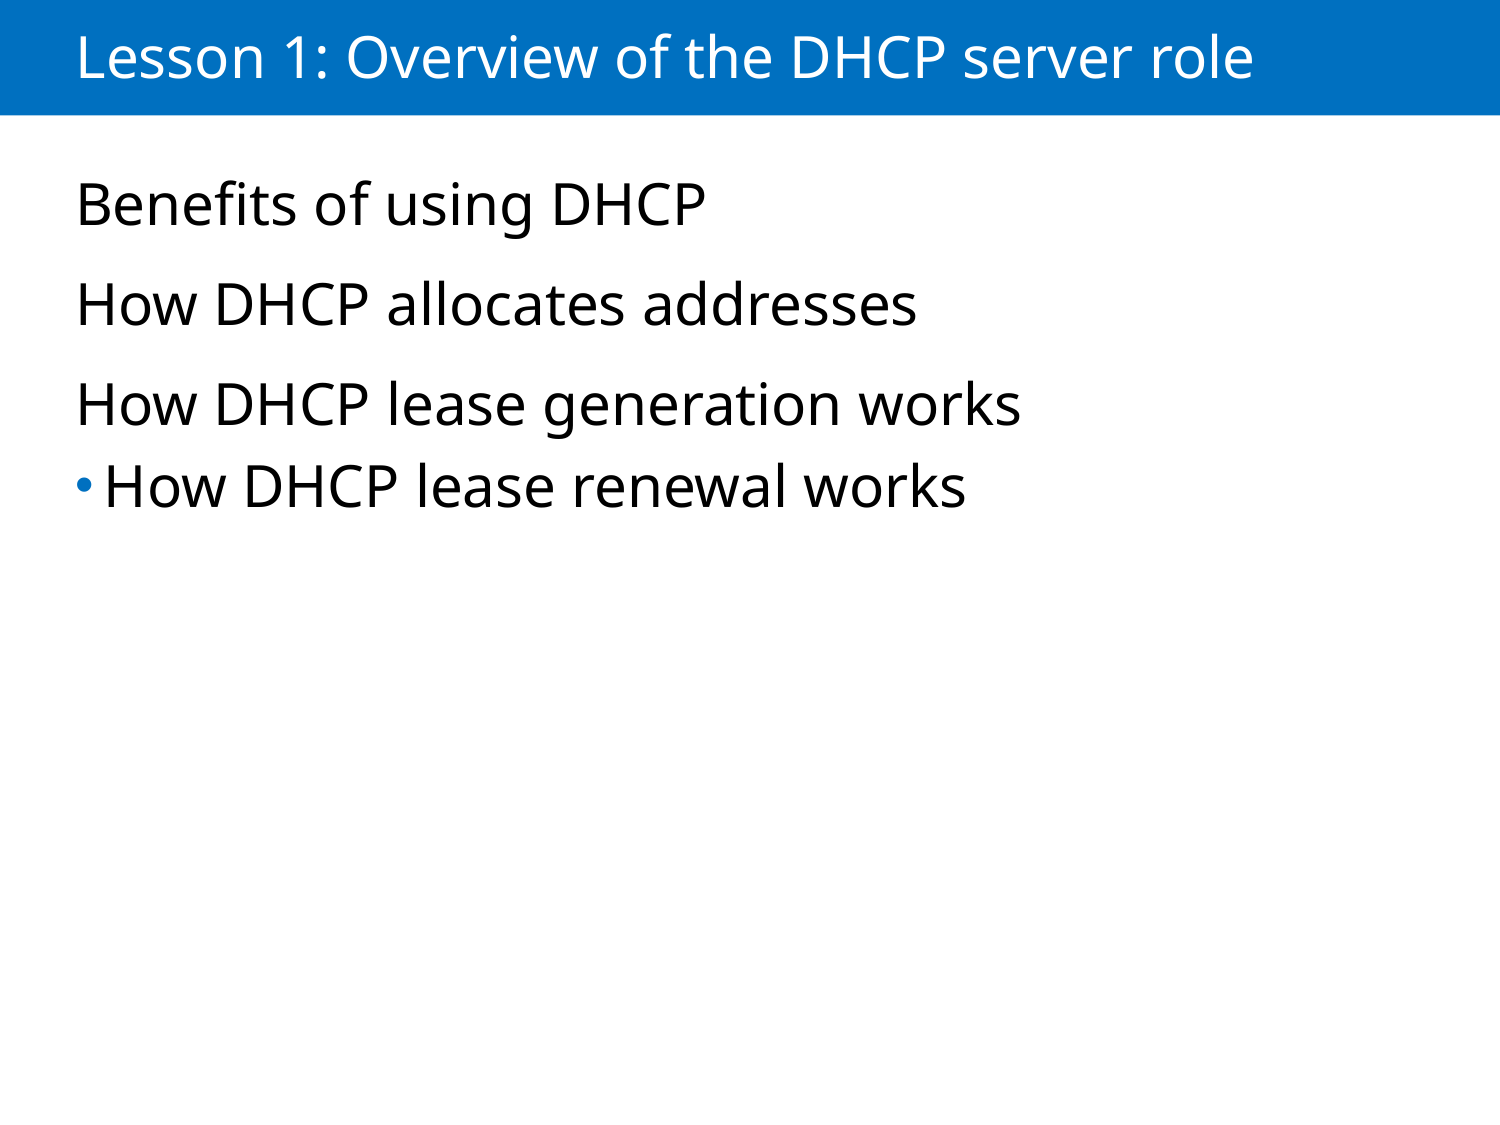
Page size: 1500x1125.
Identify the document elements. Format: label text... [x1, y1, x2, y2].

title Lesson 1: Overview of the DHCP server role [75, 0, 1351, 122]
list Benefits of using DHCP How DHCP allocates addresses How DHCP lease generation works How DHCP lease renewal works [74, 167, 1408, 1013]
